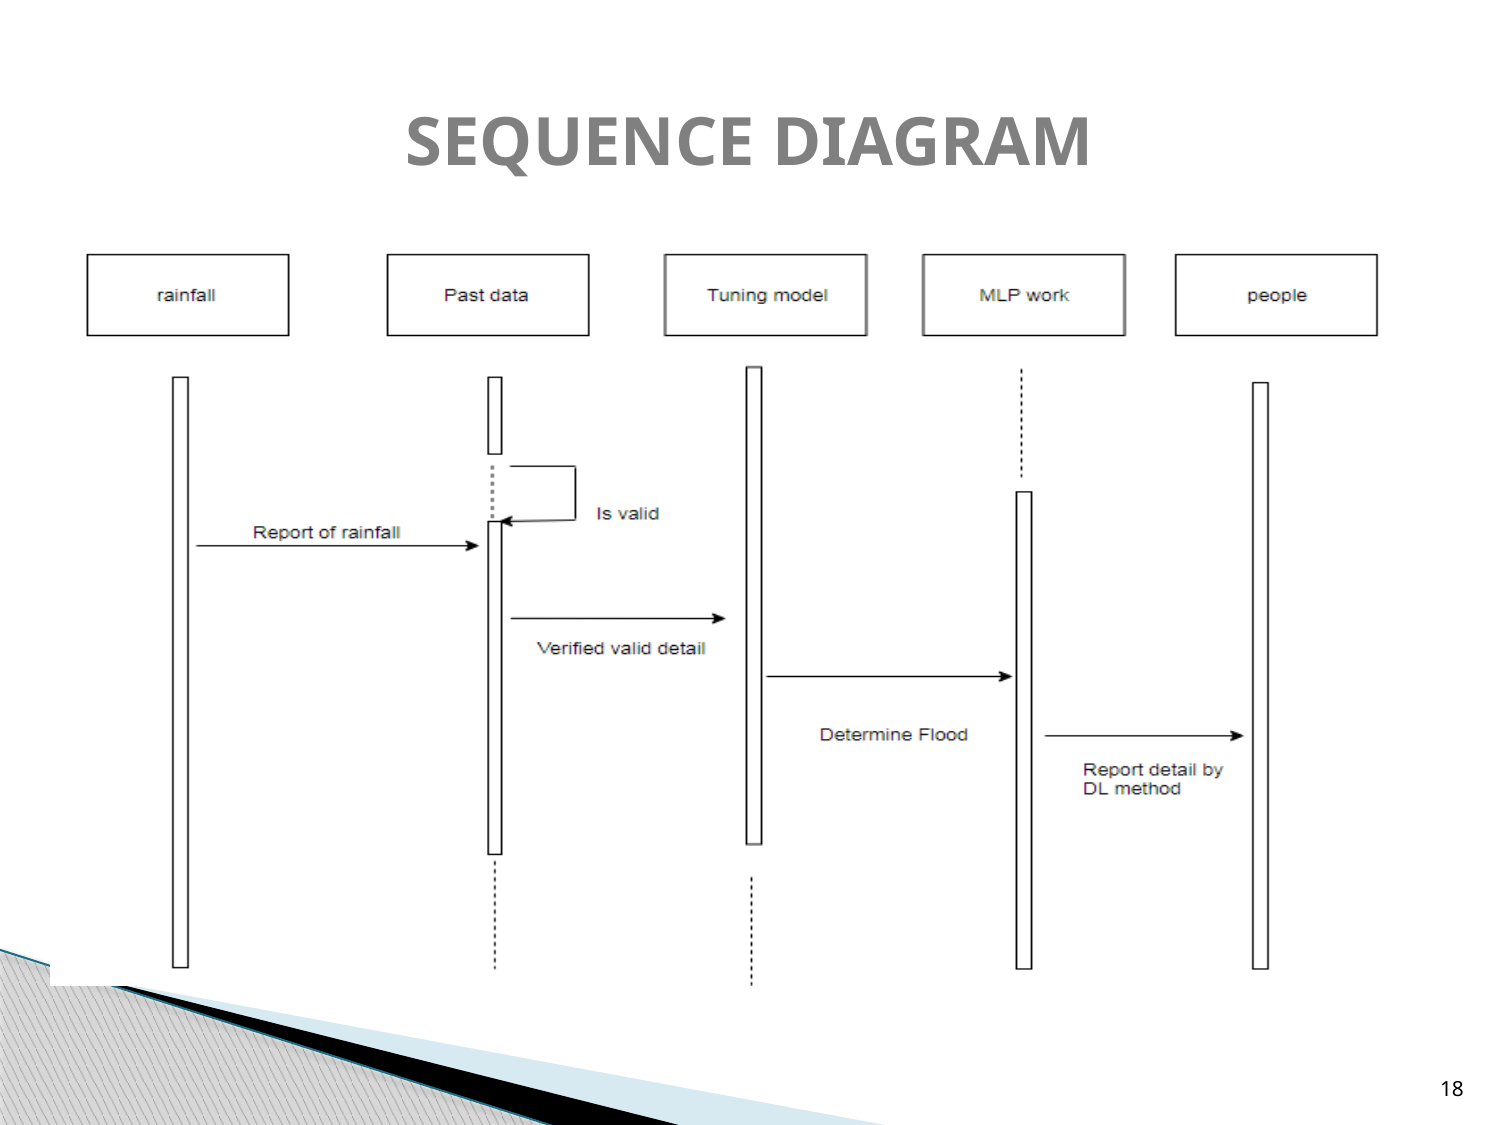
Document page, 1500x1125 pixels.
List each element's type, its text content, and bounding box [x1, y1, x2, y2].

title SEQUENCE DIAGRAM [75, 45, 1425, 233]
slide_number 18 [1418, 1051, 1479, 1112]
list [49, 242, 1401, 986]
